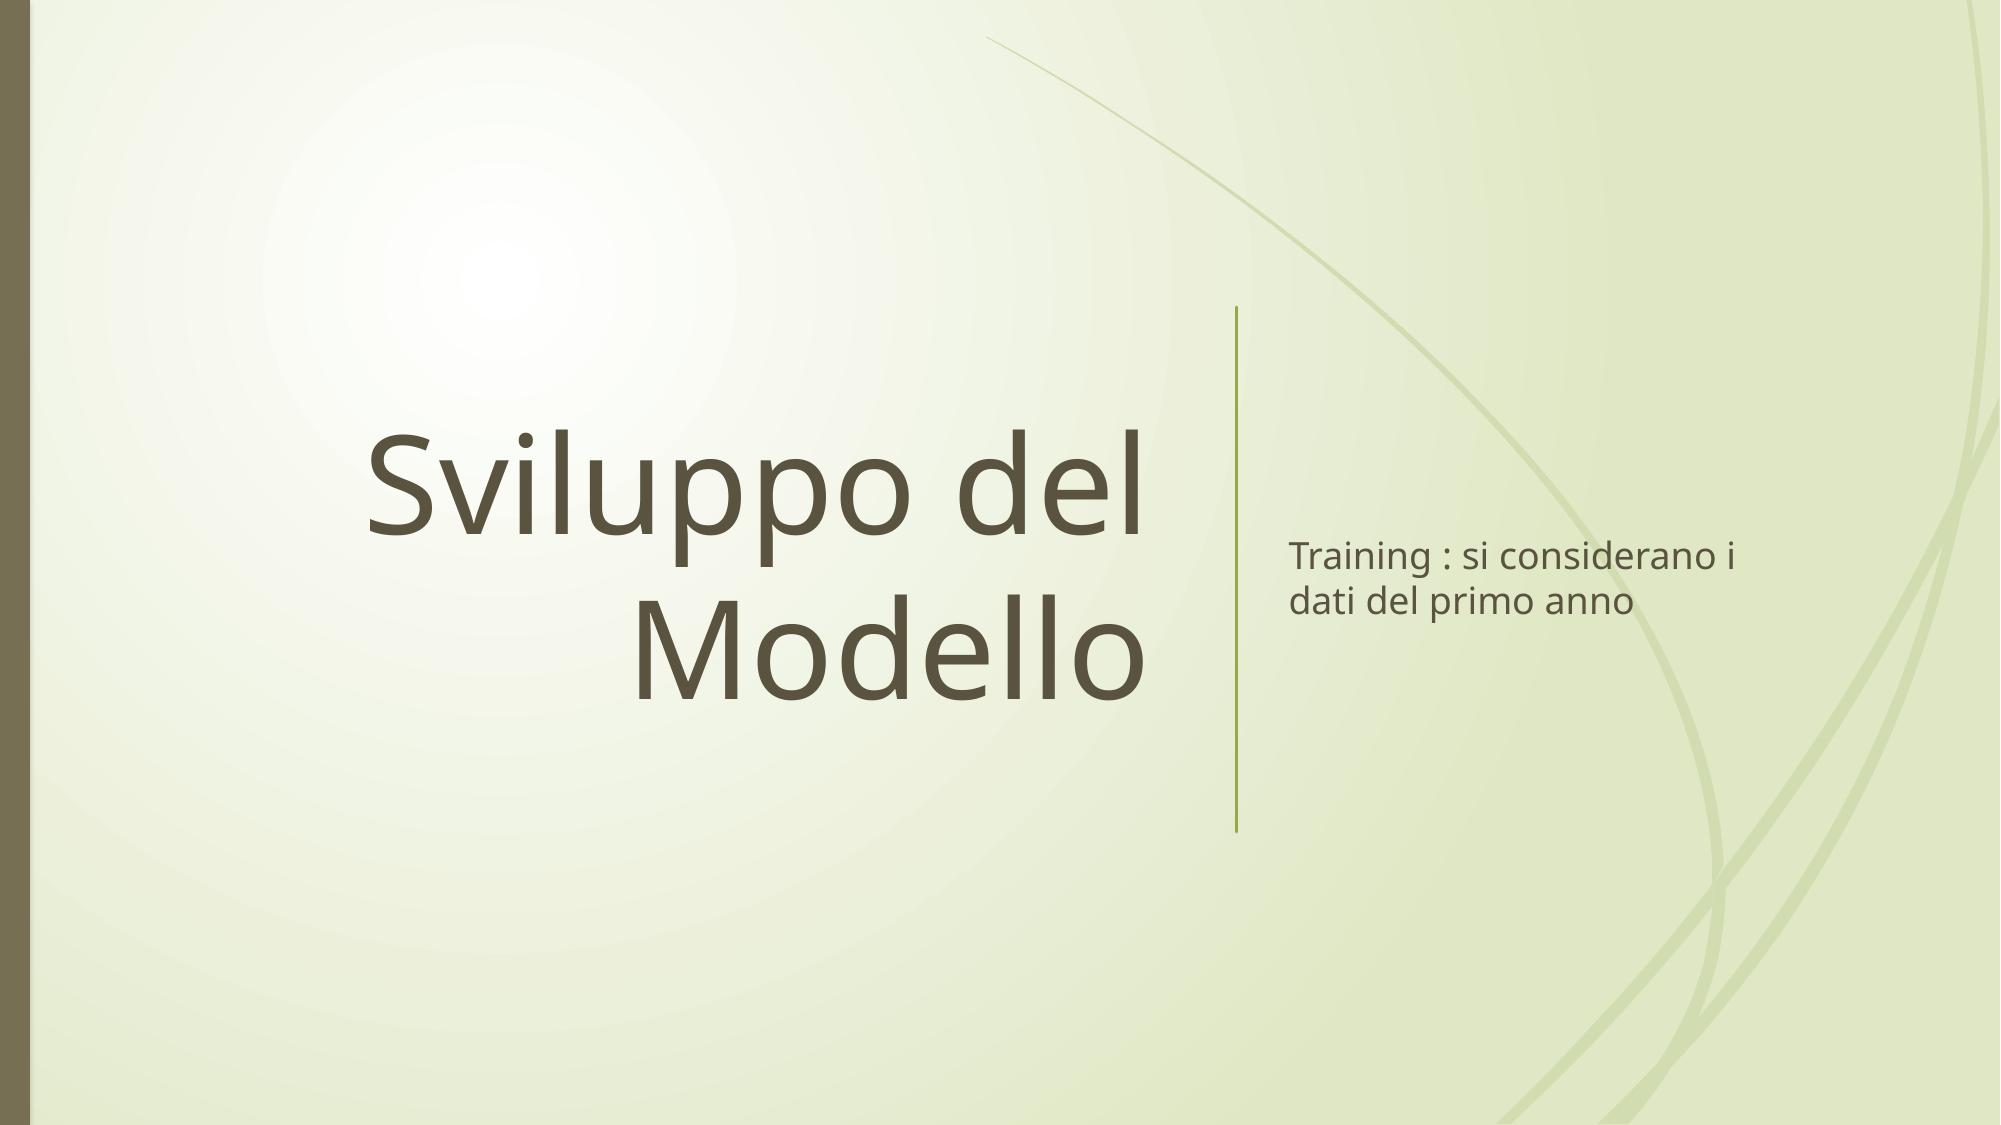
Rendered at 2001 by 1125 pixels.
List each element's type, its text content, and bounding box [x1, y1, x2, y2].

text_box [31, 0, 985, 1125]
text_box [0, 0, 31, 1125]
title Sviluppo del Modello [213, 216, 980, 909]
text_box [985, 0, 2000, 1125]
